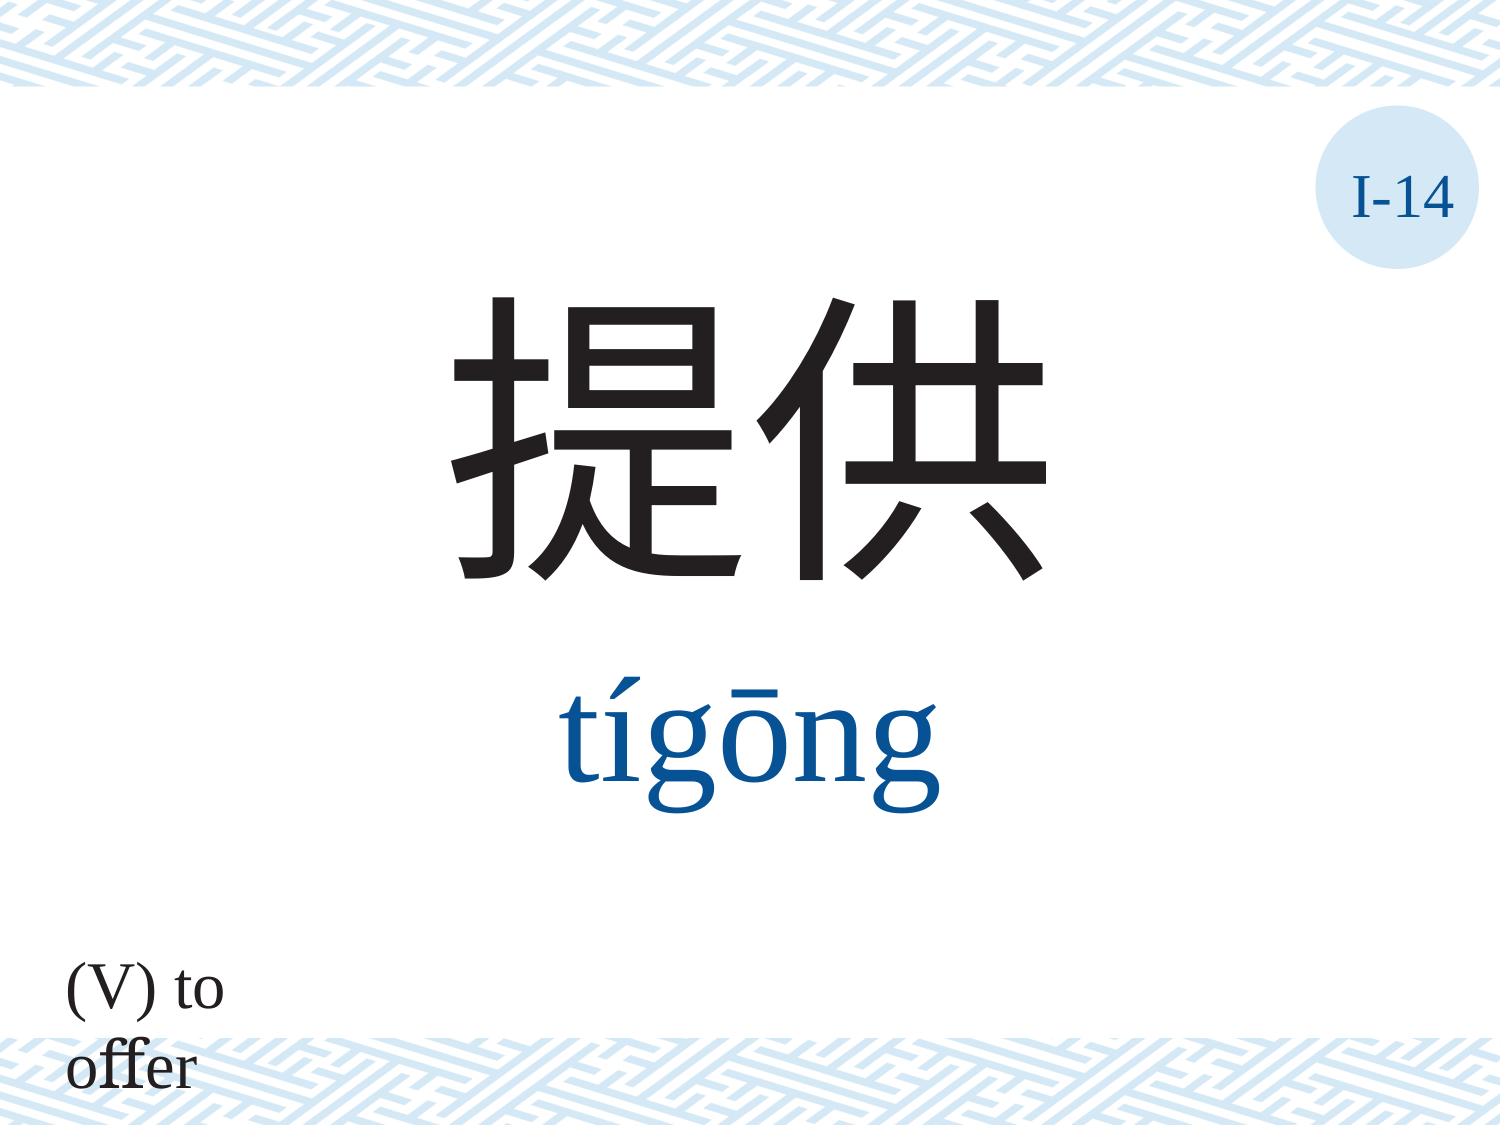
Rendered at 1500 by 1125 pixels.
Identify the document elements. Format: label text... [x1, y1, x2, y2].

text_box (V) to oﬀer [62, 942, 371, 1103]
picture [0, 0, 1500, 1125]
text_box I-14 提供 tígōng [439, 154, 1456, 812]
